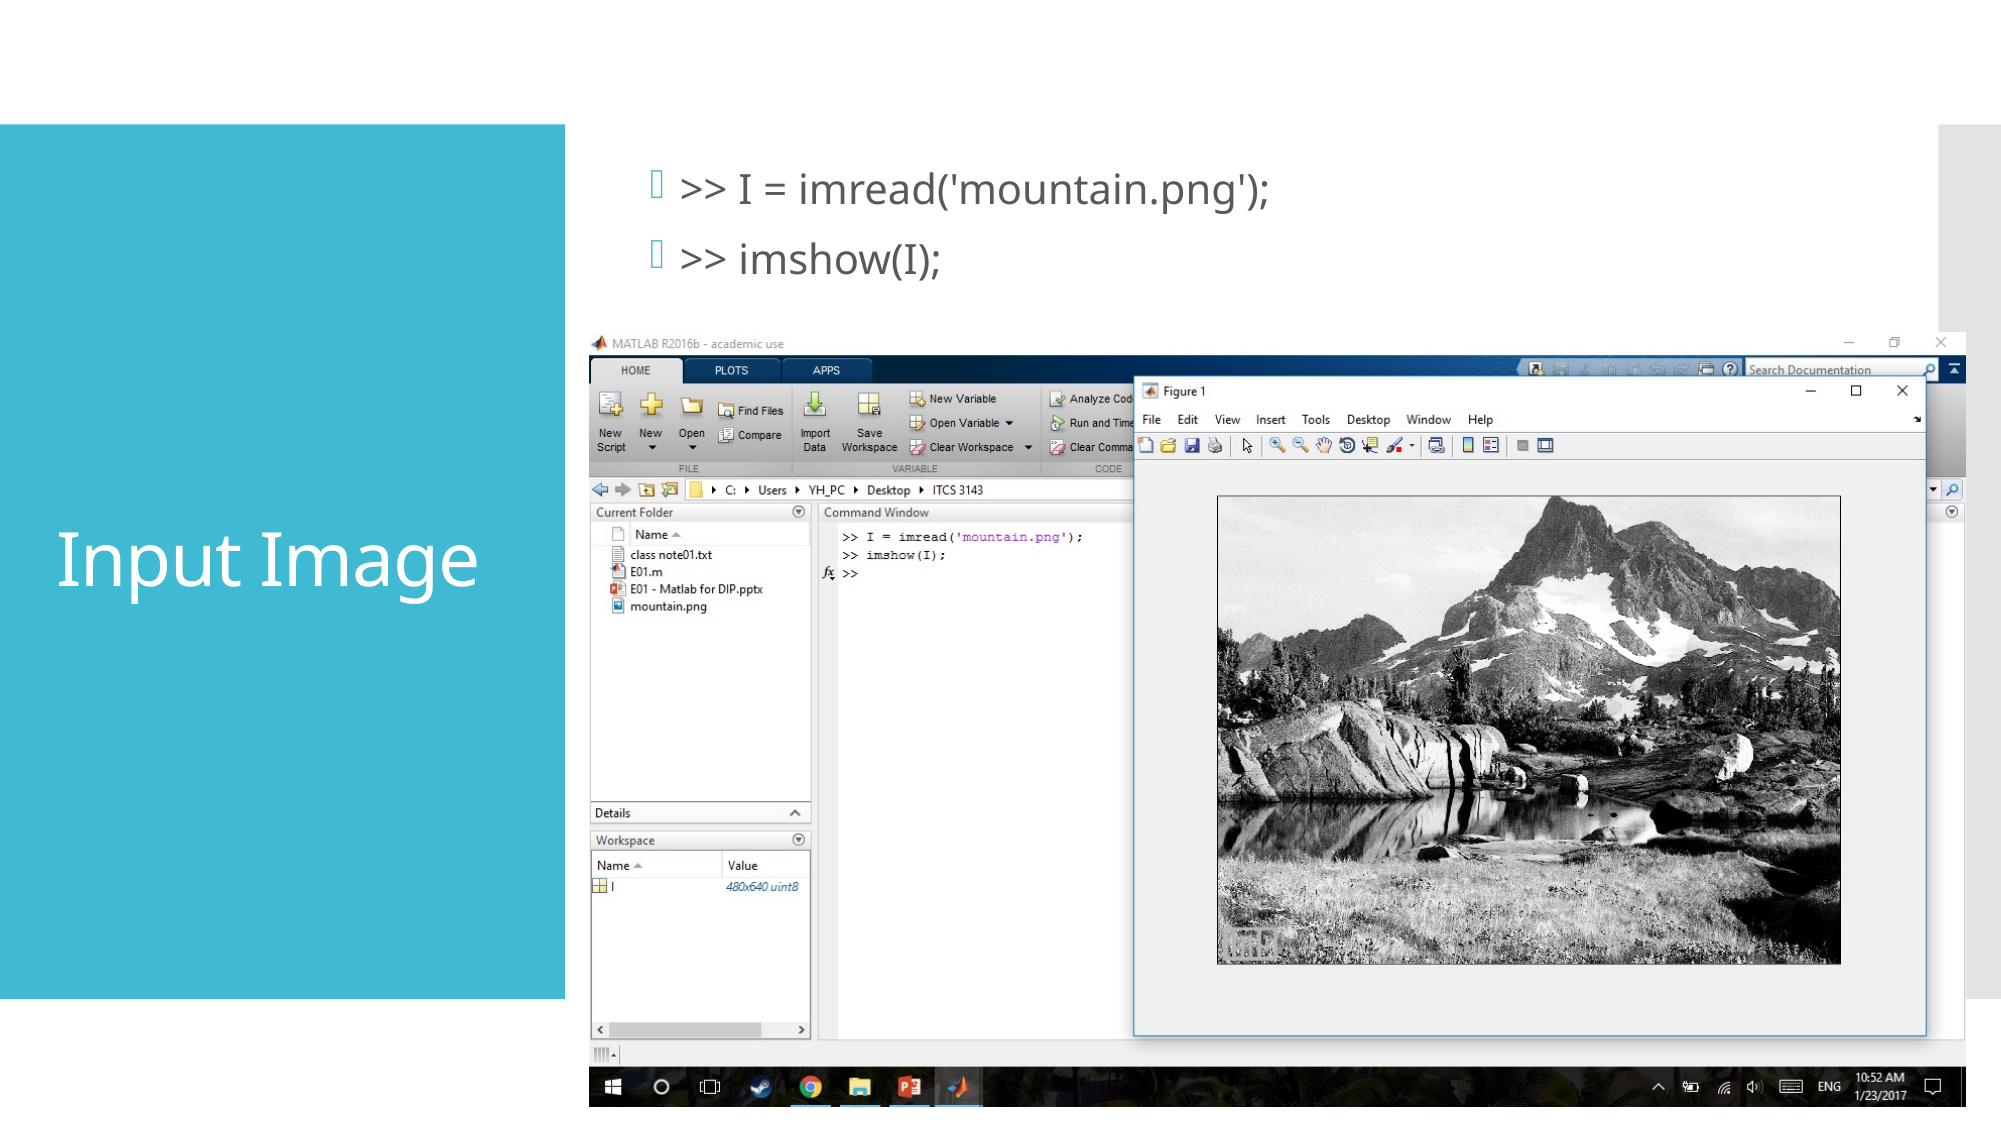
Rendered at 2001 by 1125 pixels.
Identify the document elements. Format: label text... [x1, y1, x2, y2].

picture [588, 332, 1966, 1107]
title Input Image [41, 184, 525, 940]
list >> I = imread('mountain.png'); >> imshow(I); [634, 141, 1835, 311]
